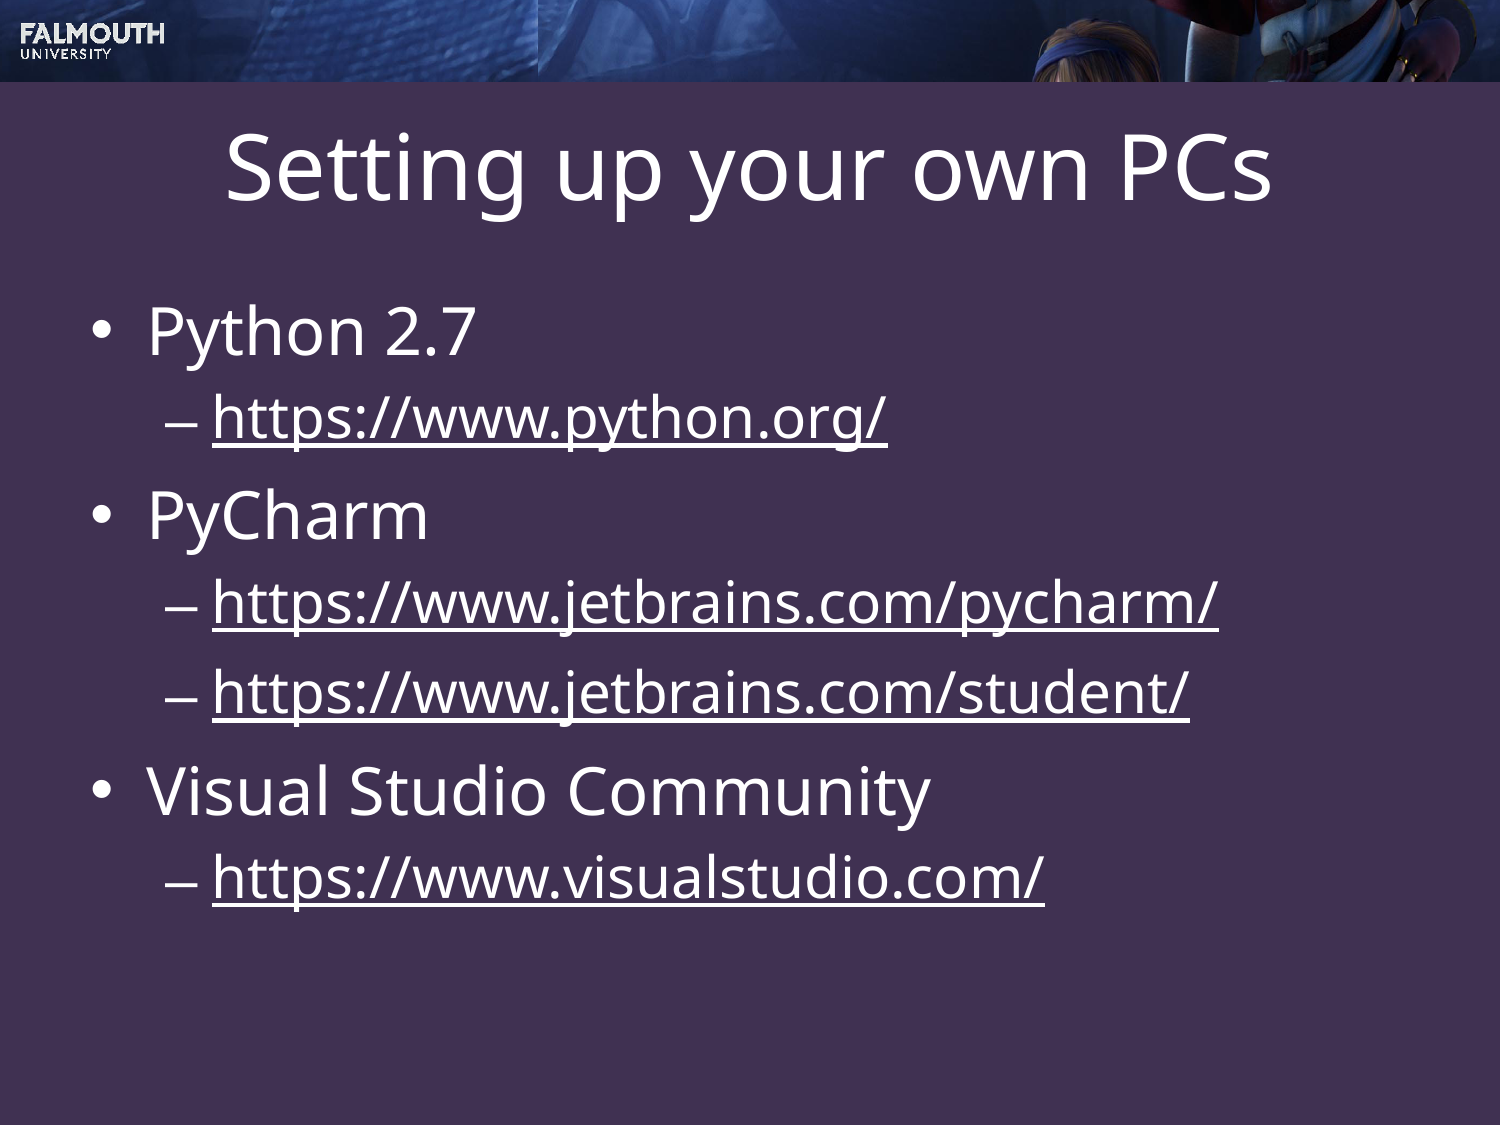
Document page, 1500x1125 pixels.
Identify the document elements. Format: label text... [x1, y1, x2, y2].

picture [0, 0, 1500, 82]
list Python 2.7 https://www.python.org/ PyCharm https://www.jetbrains.com/pycharm/ https://www.jetbrains.com/student/ Visual Studio Community https://www.visualstudio.com/ [75, 281, 1425, 1024]
title Setting up your own PCs [75, 70, 1425, 258]
